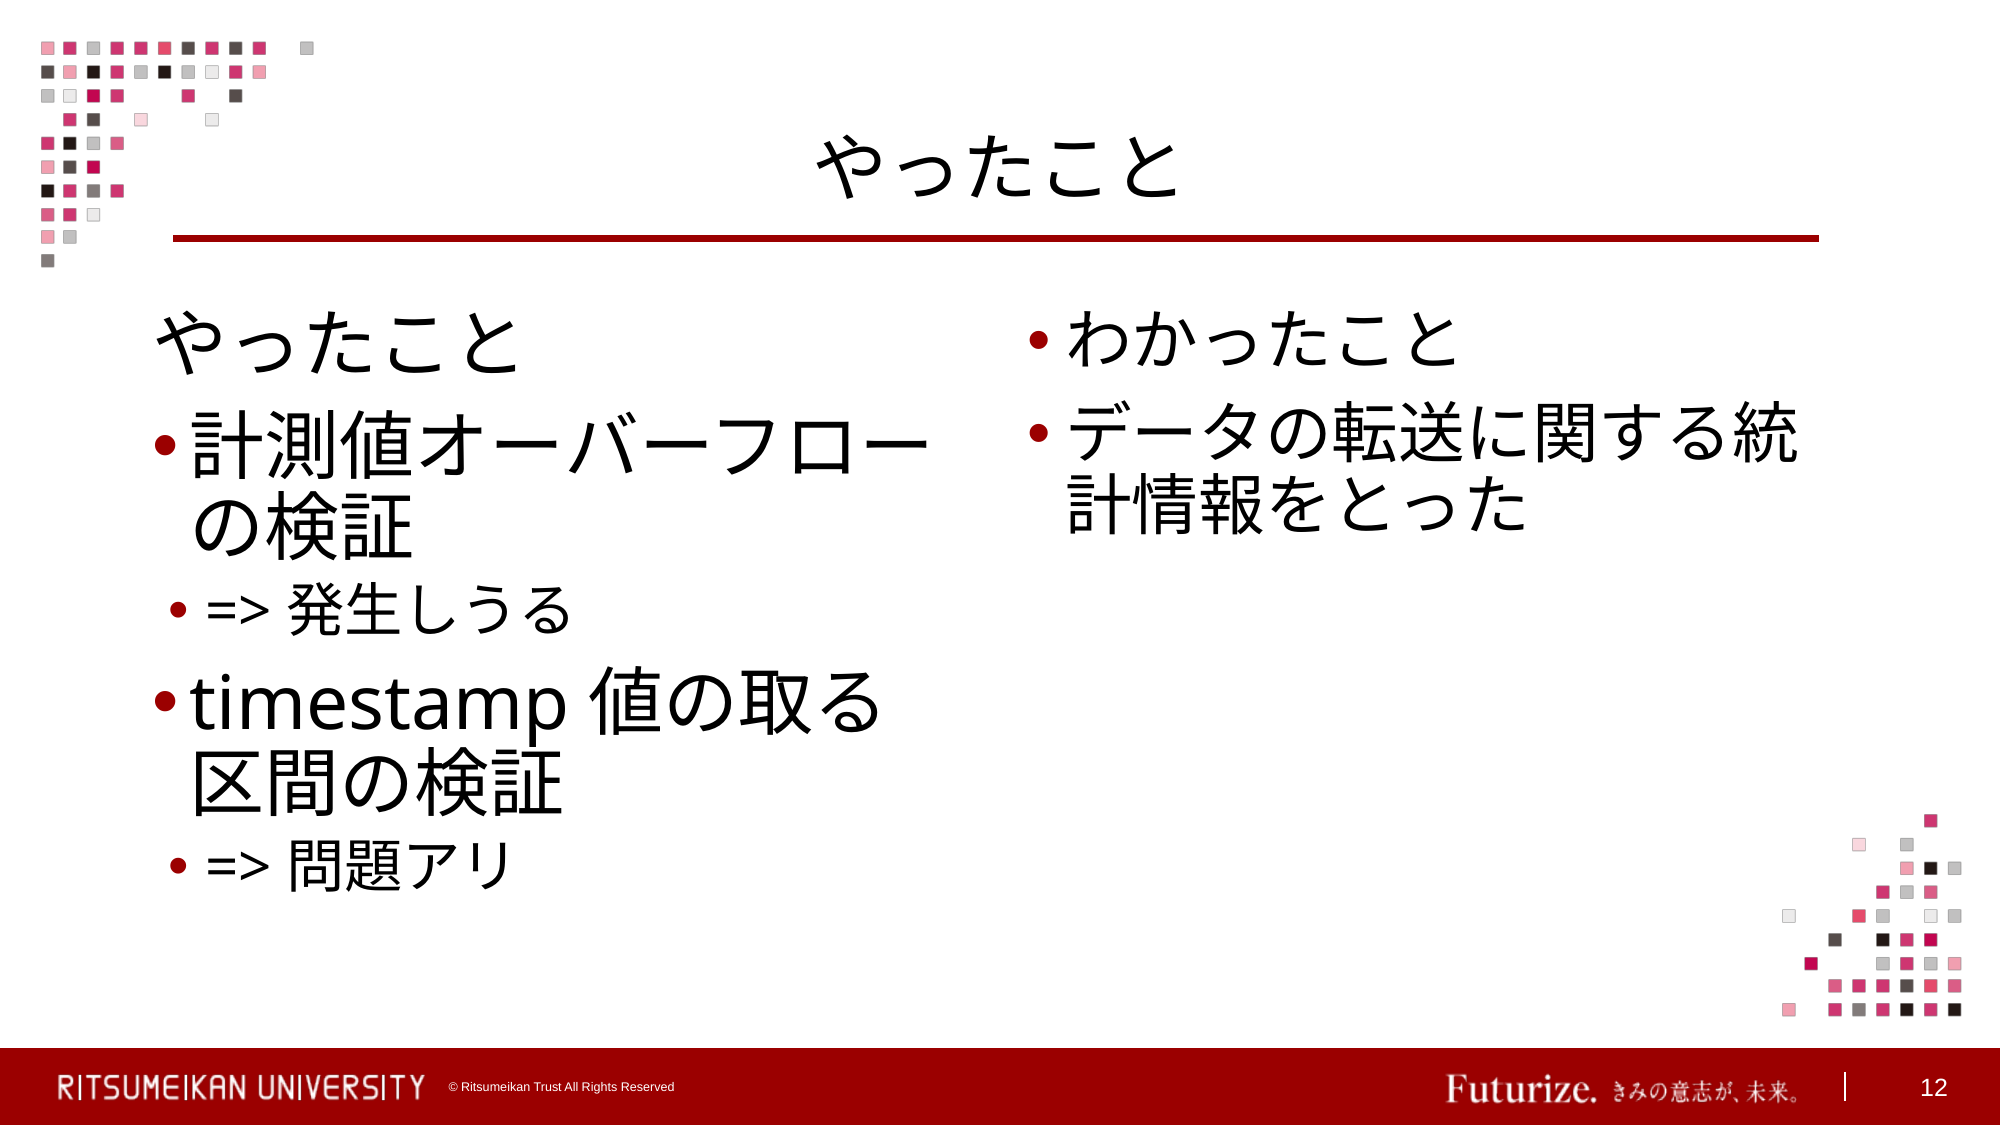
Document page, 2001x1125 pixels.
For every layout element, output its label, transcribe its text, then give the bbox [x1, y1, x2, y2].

list やったこと 計測値オーバーフローの検証 =>発生しうる timestamp値の取る 区間の検証 =>問題アリ [137, 299, 988, 1014]
title やったこと [137, 114, 1863, 228]
list わかったこと データの転送に関する統計情報をとった [1012, 299, 1863, 1014]
